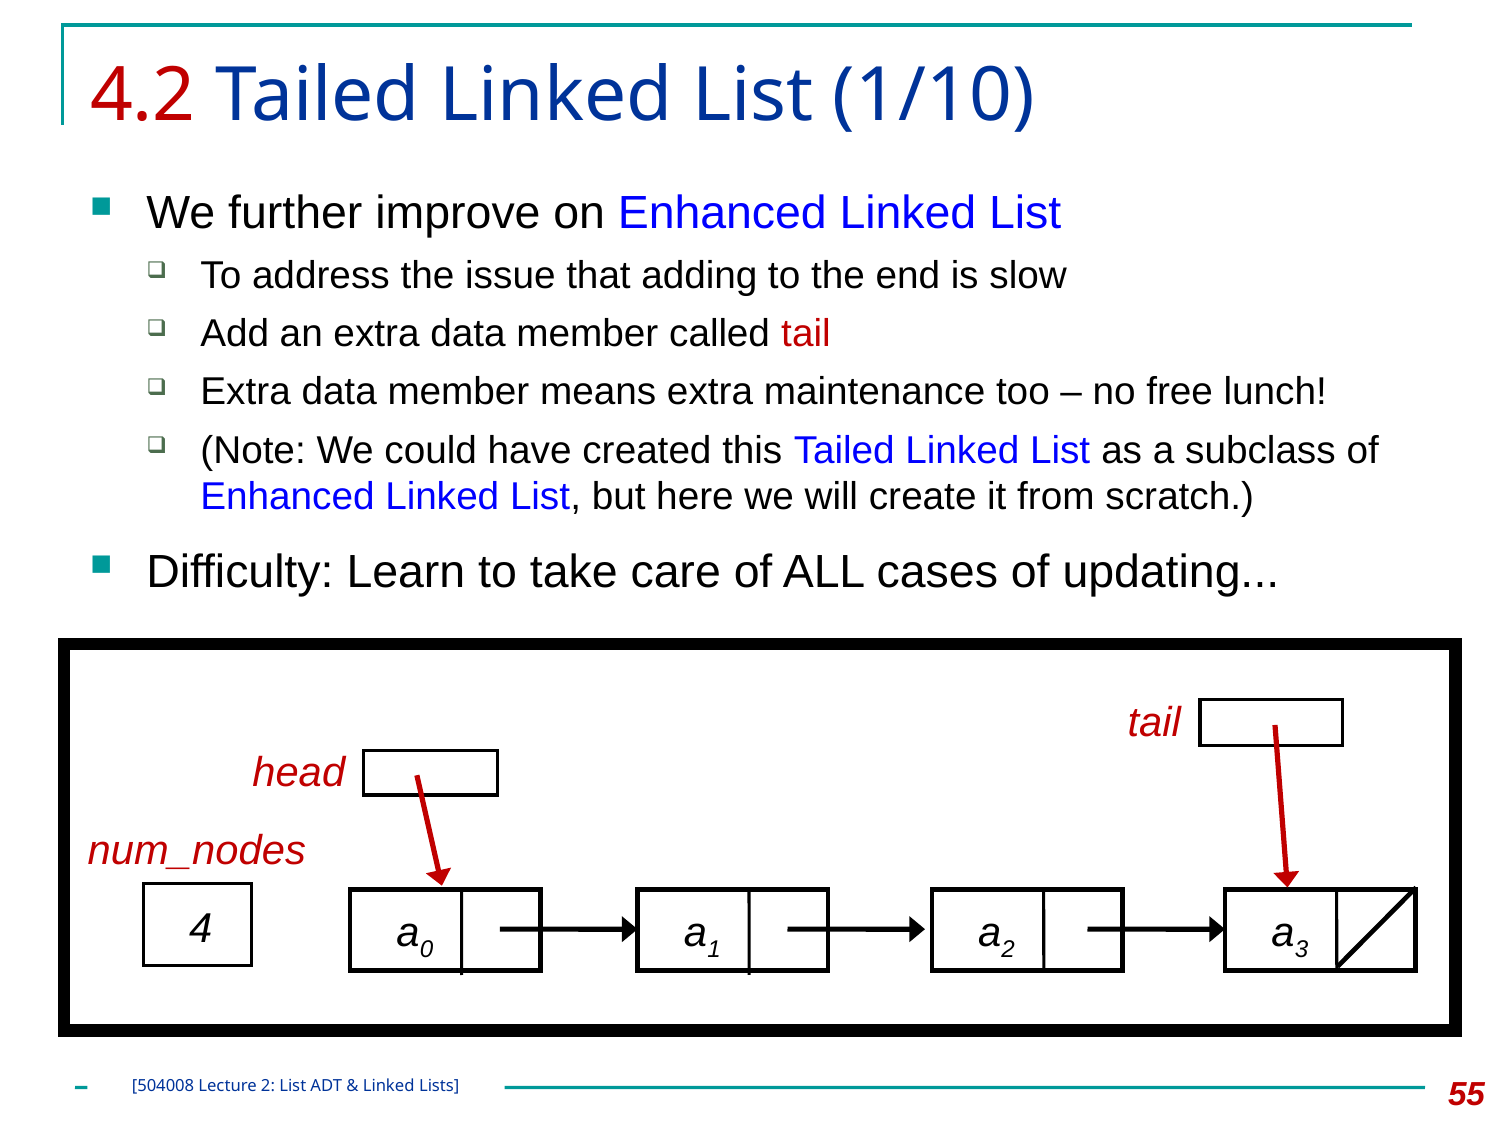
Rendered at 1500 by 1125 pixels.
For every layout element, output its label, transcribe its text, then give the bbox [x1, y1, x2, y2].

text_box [931, 887, 1123, 972]
text_box [832, 918, 925, 940]
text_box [349, 887, 541, 976]
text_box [237, 737, 498, 886]
slide_number 55 [1400, 1065, 1500, 1125]
text_box [544, 918, 632, 940]
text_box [1224, 887, 1416, 972]
title 4.2 Tailed Linked List (1/10) [74, 37, 1426, 168]
list We further improve on Enhanced Linked List To address the issue that adding to the end is slow Add an extra data member called tail Extra data member means extra maintenance too – no free lunch! (Note: We could have created this Tailed Linked List as a subclass of Enhanced Linked List, but here we will create it from scratch.) Difficulty: Learn to take care of ALL cases of updating... [74, 174, 1463, 605]
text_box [637, 887, 829, 976]
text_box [1112, 687, 1343, 888]
text_box [1127, 918, 1219, 940]
text_box [63, 644, 1456, 1031]
text_box [504008 Lecture 2: List ADT & Linked Lists] [87, 1074, 505, 1105]
